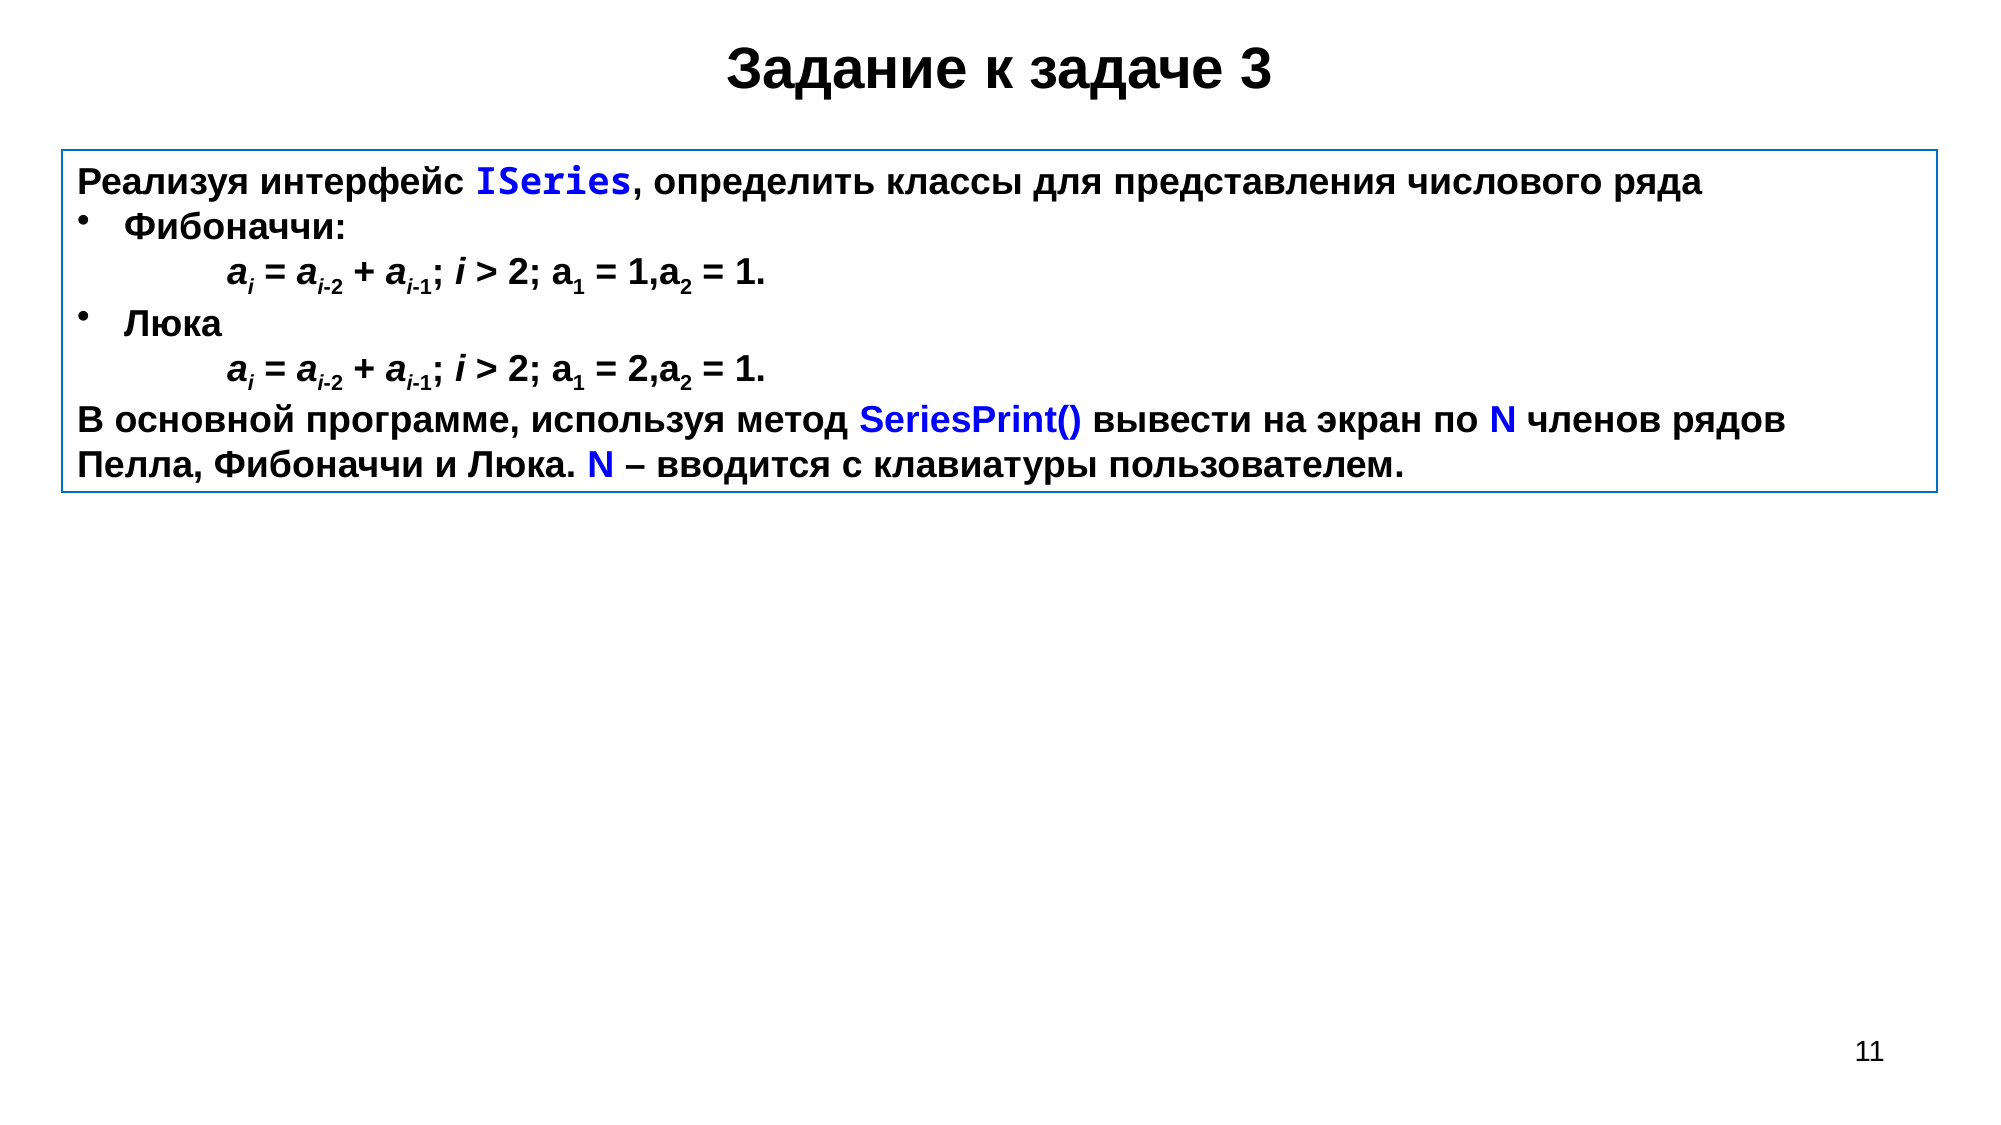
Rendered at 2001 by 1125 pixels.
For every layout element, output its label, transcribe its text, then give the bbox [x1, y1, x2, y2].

slide_number 11 [1433, 1024, 1901, 1103]
title Задание к задаче 3 [324, 24, 1675, 105]
text_box Реализуя интерфейс ISeries, определить классы для представления числового ряда Фибоначчи: ai = ai-2 + ai-1; i > 2; a1 = 1,a2 = 1. Люка ai = ai-2 + ai-1; i > 2; a1 = 2,a2 = 1. В основной программе, используя метод SeriesPrint() вывести на экран по N членов рядов Пелла, Фибоначчи и Люка. N – вводится с клавиатуры пользователем. [62, 149, 1938, 492]
